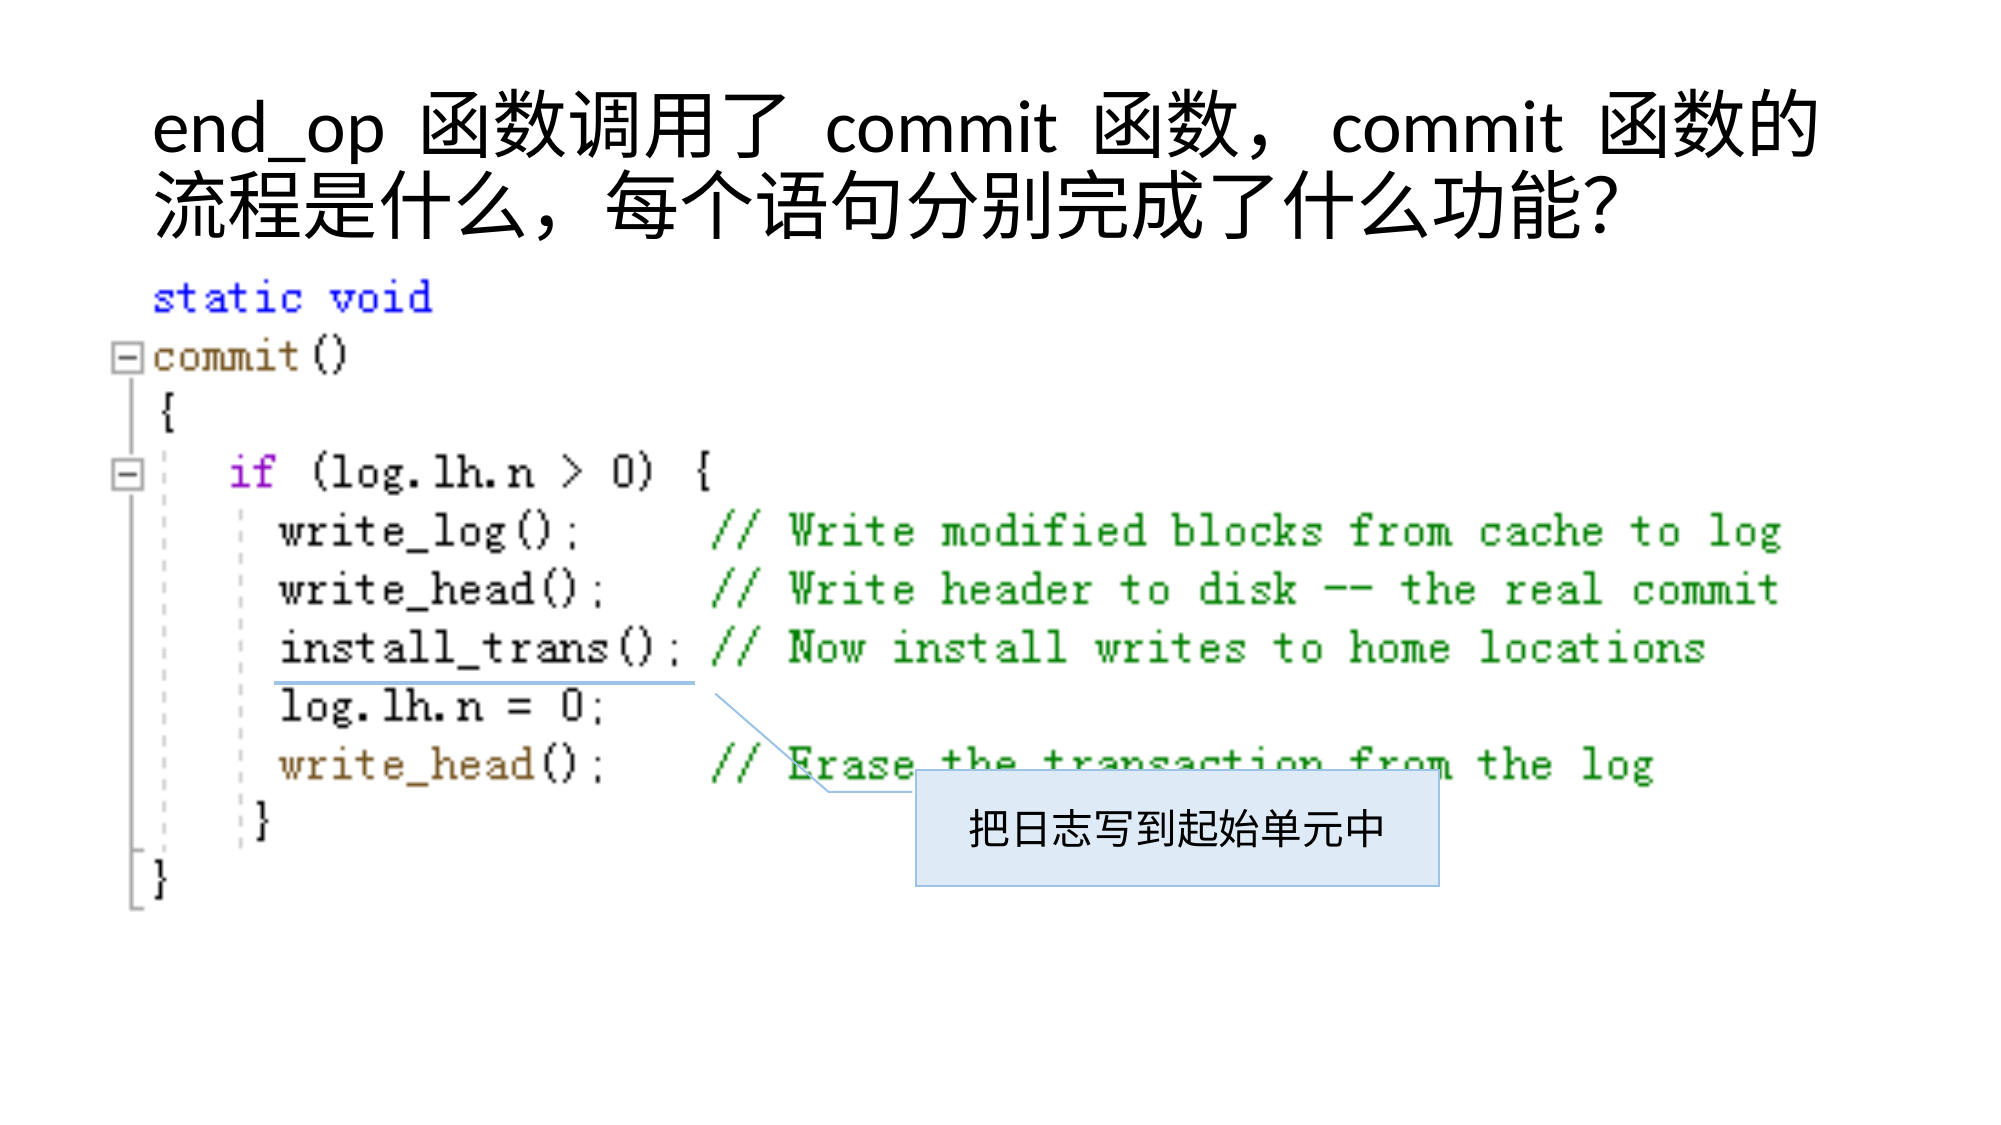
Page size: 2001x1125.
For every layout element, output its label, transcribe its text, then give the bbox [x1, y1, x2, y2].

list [109, 277, 1891, 941]
title end_op 函数调用了 commit 函数，commit 函数的流程是什么，每个语句分别完成了什么功能？ [137, 59, 1863, 277]
